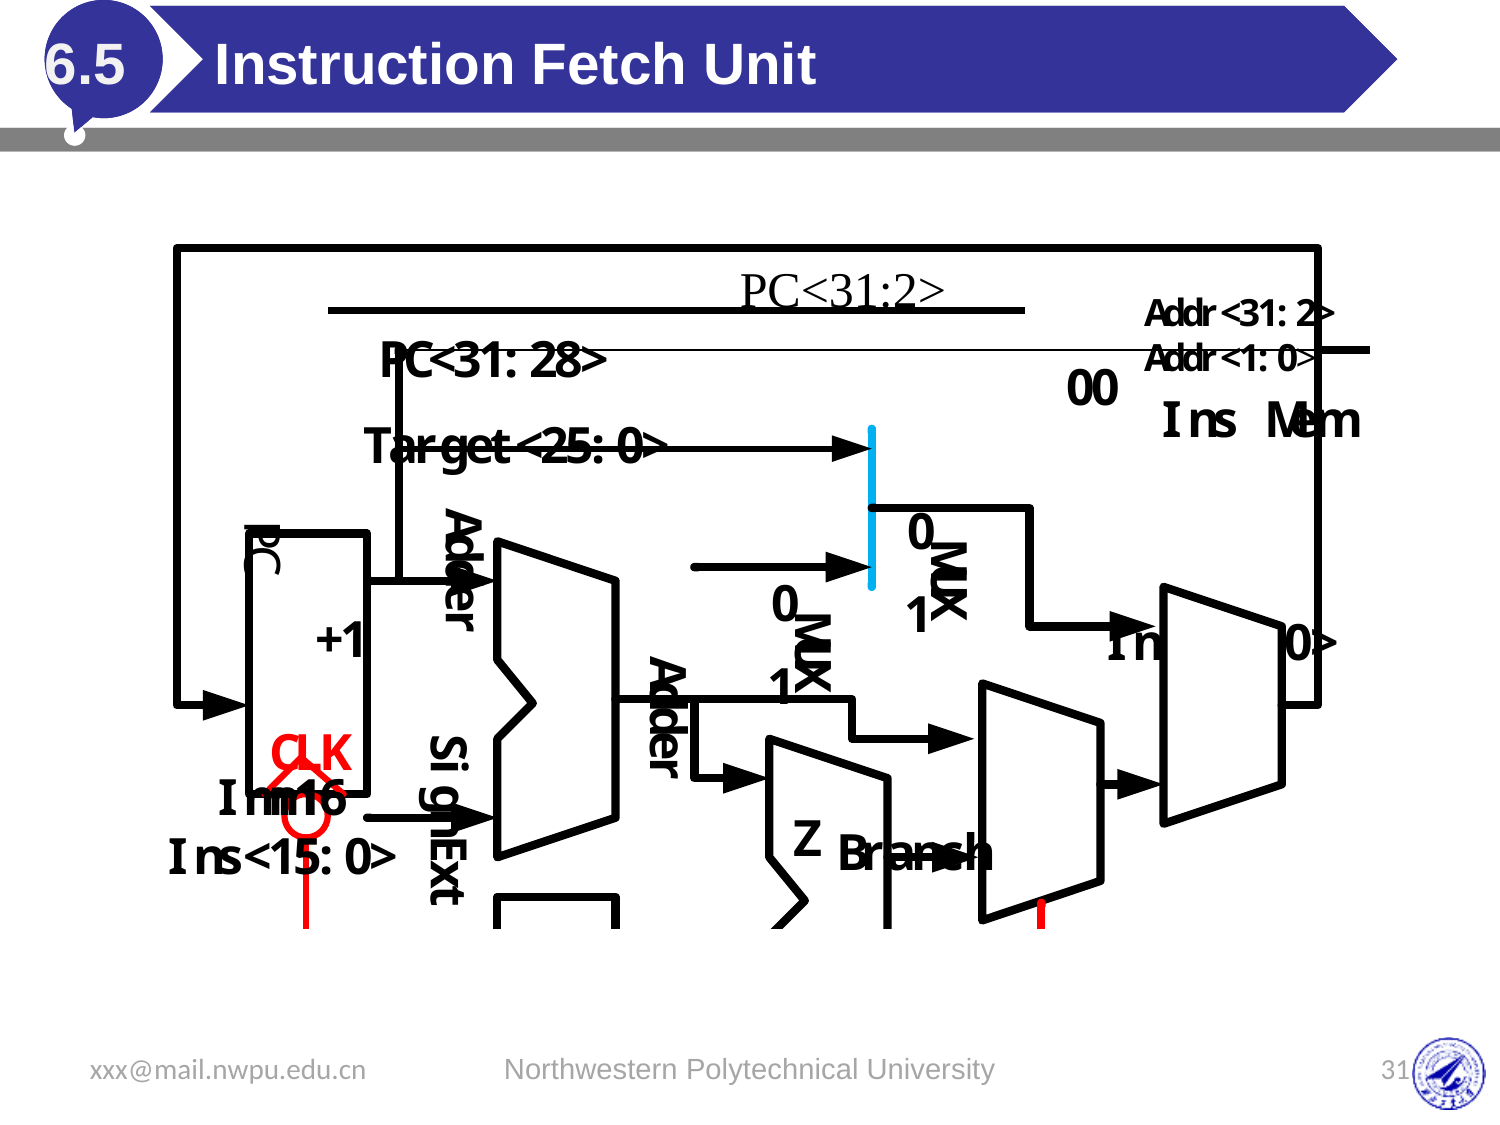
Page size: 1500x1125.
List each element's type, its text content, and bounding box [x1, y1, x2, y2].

picture [124, 195, 1371, 929]
footer Northwestern Polytechnical University [474, 1042, 1025, 1103]
picture [1412, 1037, 1486, 1110]
slide_number 31 [1074, 1042, 1425, 1103]
slide_number xxx@mail.nwpu.edu.cn [75, 1042, 425, 1103]
title Instruction Fetch Unit [200, 18, 1398, 125]
list 6.5 [29, 19, 175, 113]
